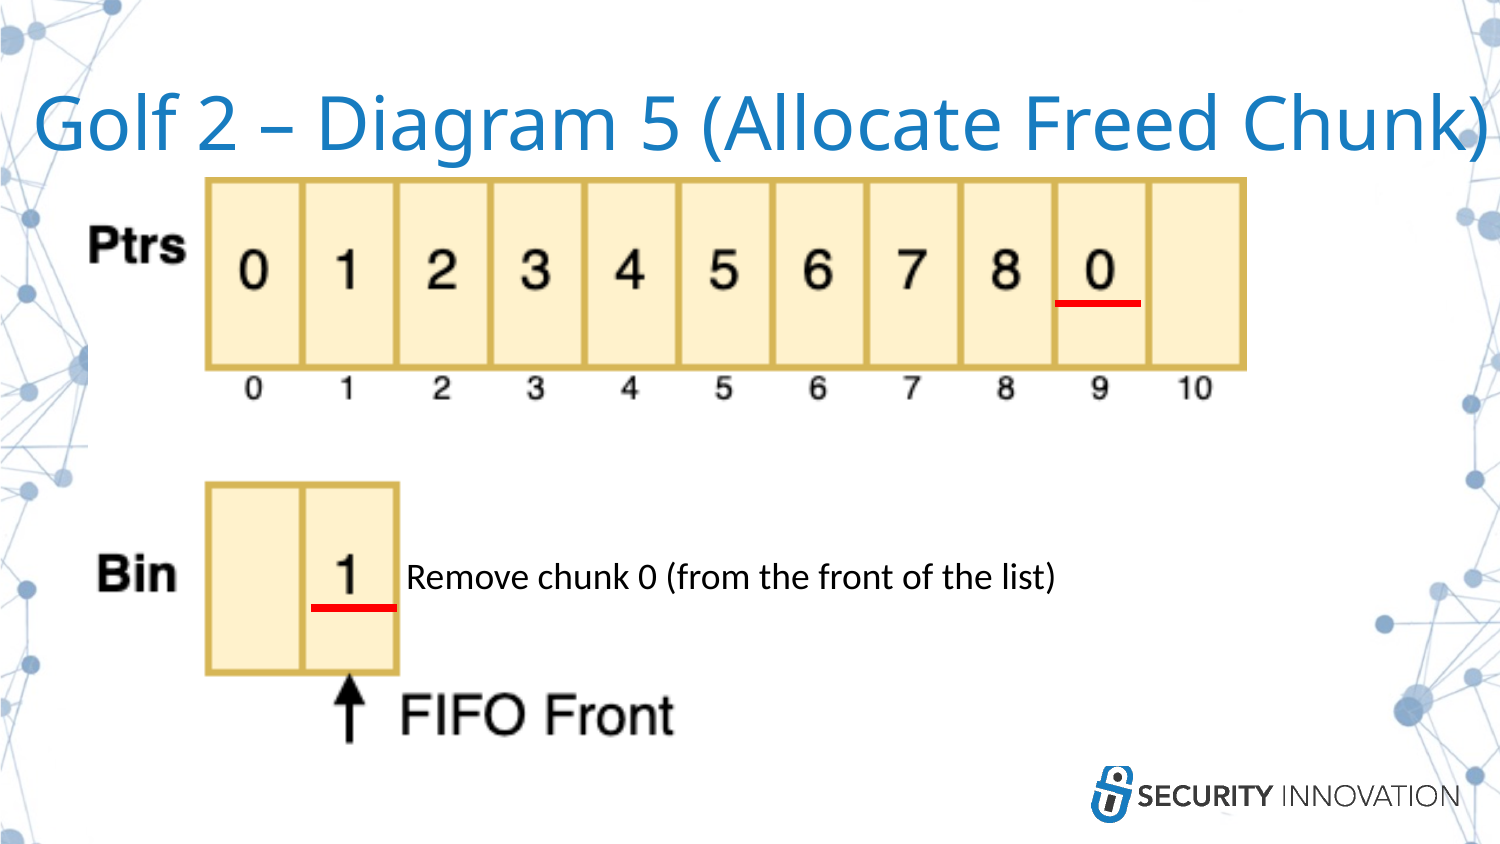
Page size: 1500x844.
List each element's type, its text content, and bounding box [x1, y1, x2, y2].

picture [1, 1, 1500, 844]
picture [1168, 1, 1500, 44]
title Golf 2 – Diagram 5 (Allocate Freed Chunk) [17, 44, 1500, 208]
